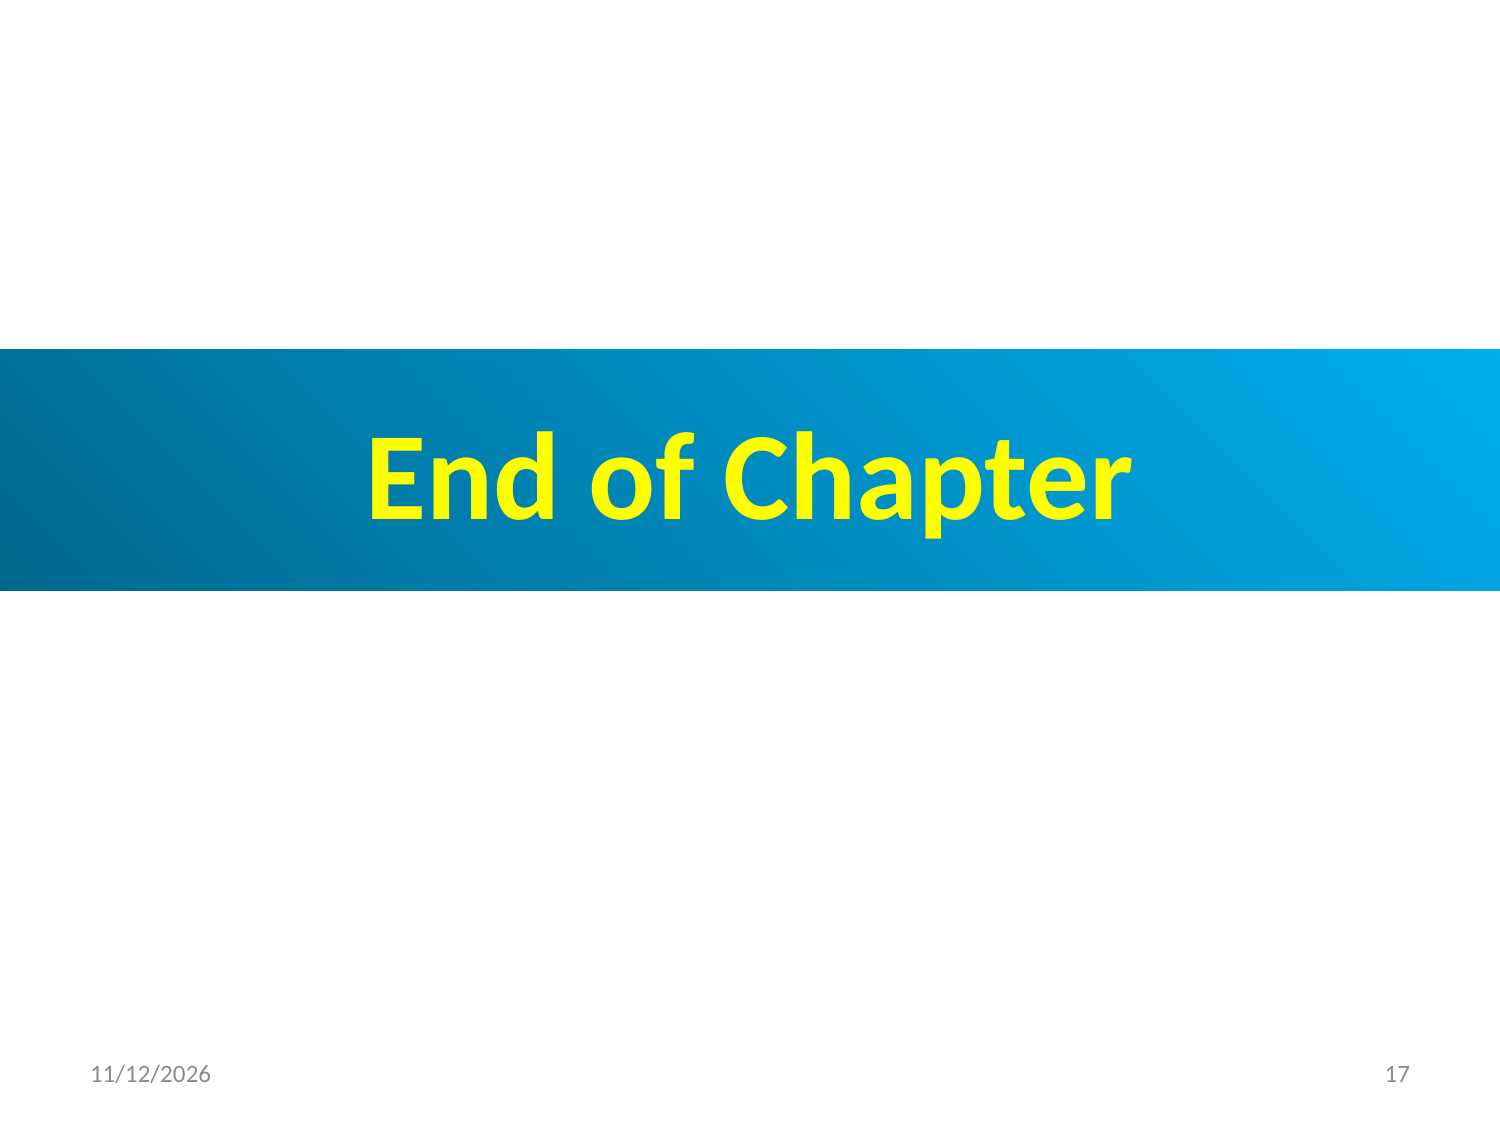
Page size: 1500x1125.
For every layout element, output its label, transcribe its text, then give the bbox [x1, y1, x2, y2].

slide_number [75, 1042, 425, 1103]
title End of Chapter [0, 349, 1500, 591]
slide_number 17 [1074, 1042, 1425, 1103]
